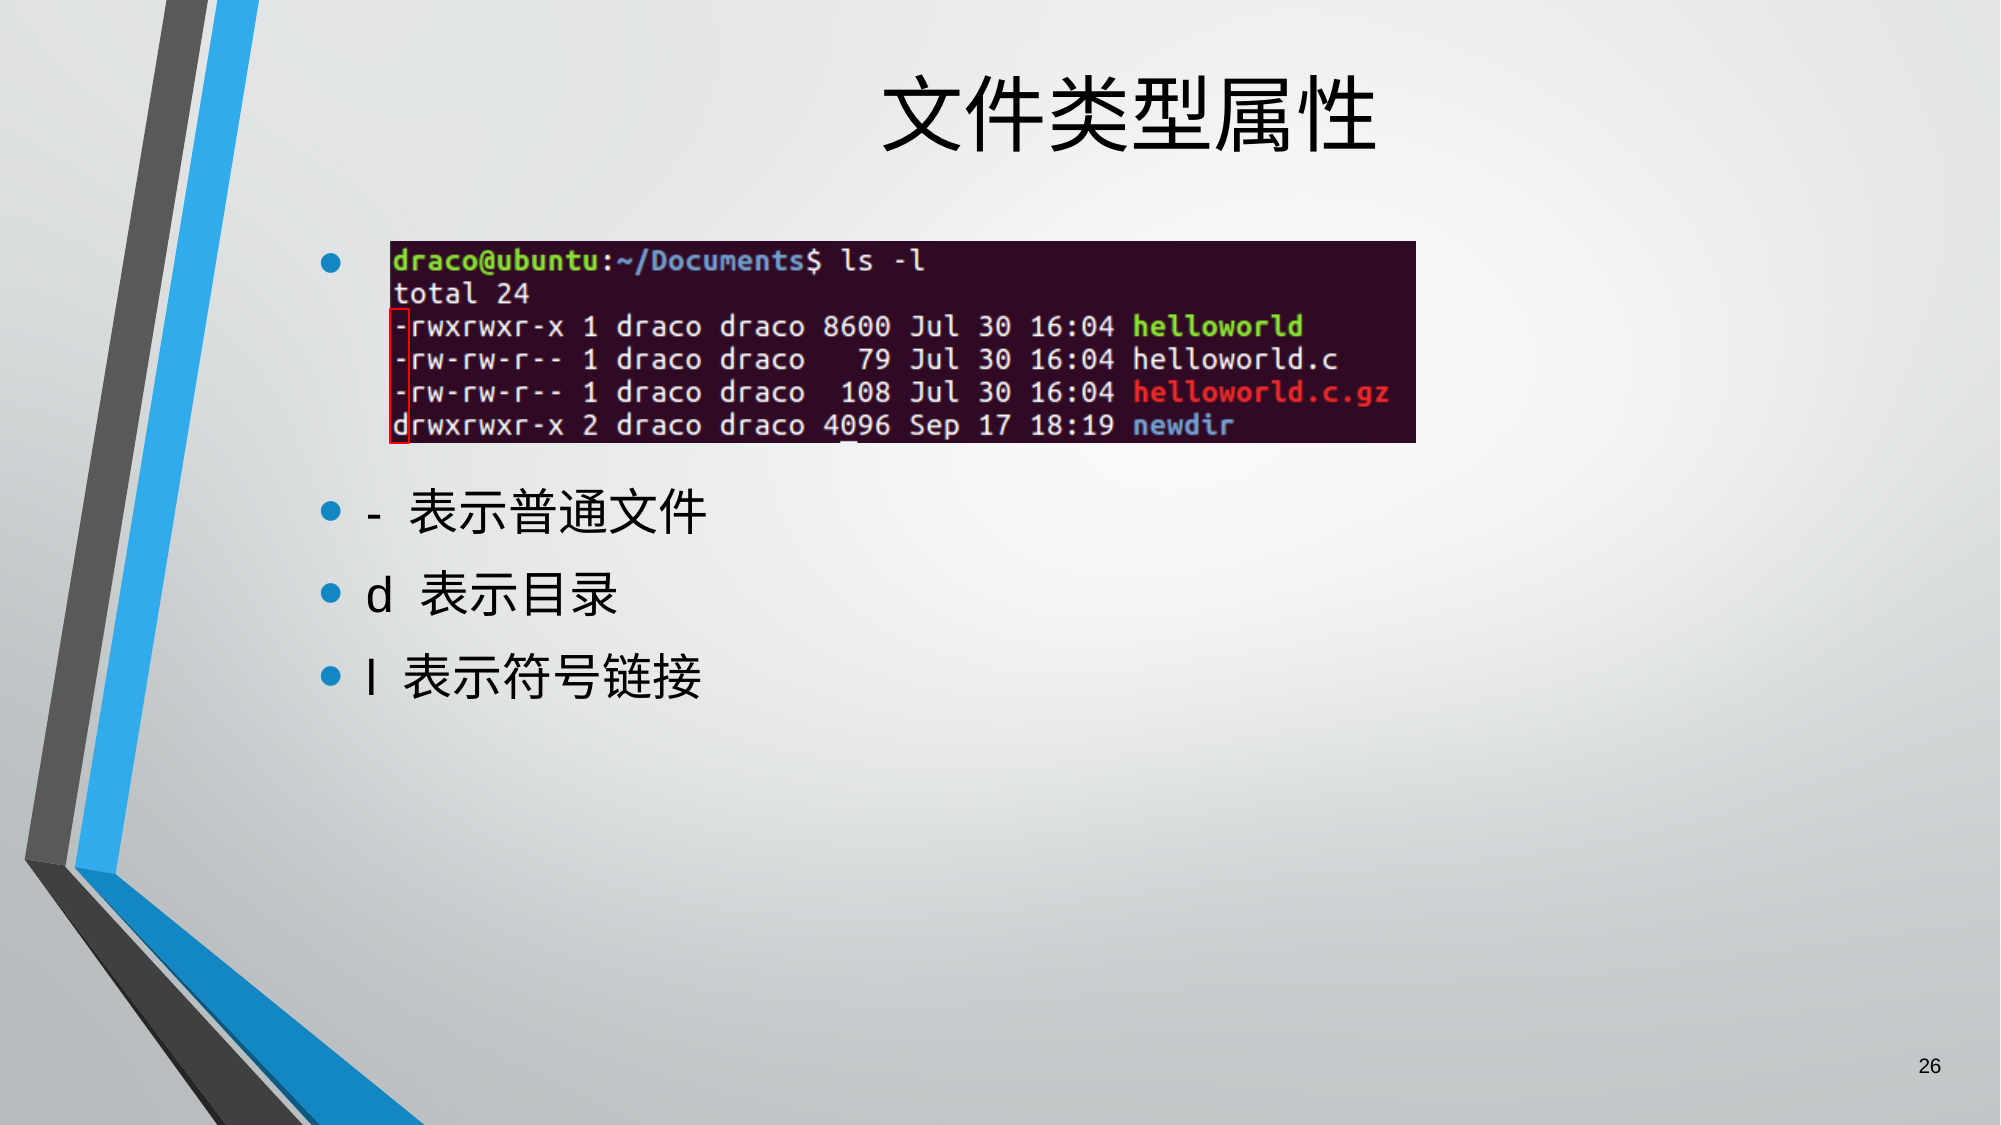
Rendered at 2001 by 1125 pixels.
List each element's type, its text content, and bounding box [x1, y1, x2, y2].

list - 表示普通文件 d 表示目录 l 表示符号链接 [304, 202, 1957, 1014]
picture [389, 241, 1416, 444]
title 文件类型属性 [304, 38, 1957, 187]
slide_number 26 [1866, 1034, 1957, 1095]
